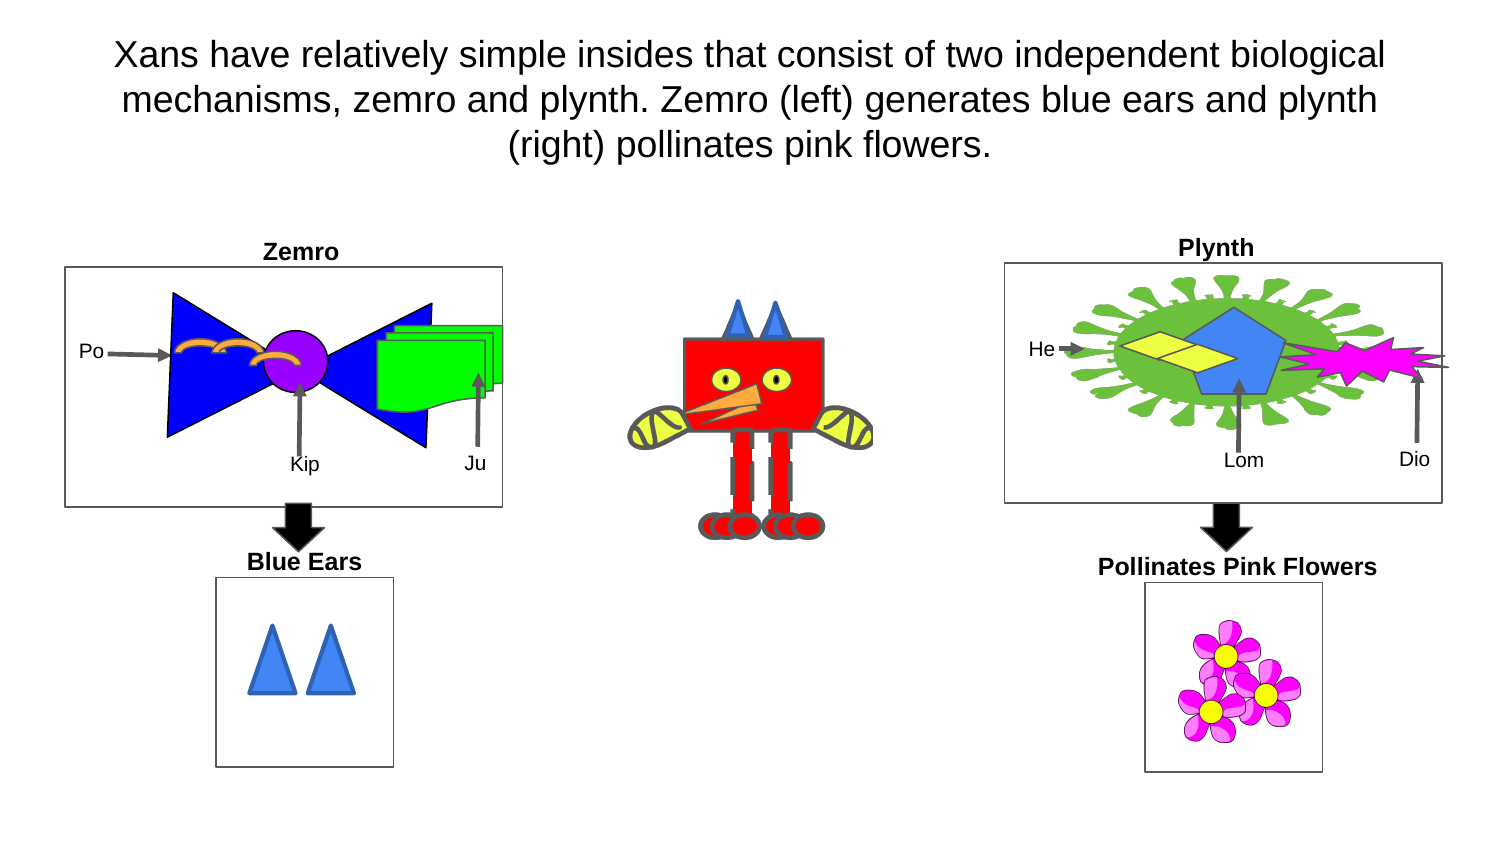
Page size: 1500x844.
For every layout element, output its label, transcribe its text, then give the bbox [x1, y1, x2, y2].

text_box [1001, 215, 1449, 773]
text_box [626, 300, 874, 540]
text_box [50, 219, 510, 768]
text_box Xans have relatively simple insides that consist of two independent biological mechanisms, zemro and plynth. Zemro (left) generates blue ears and plynth (right) pollinates pink flowers. [70, 15, 1430, 181]
